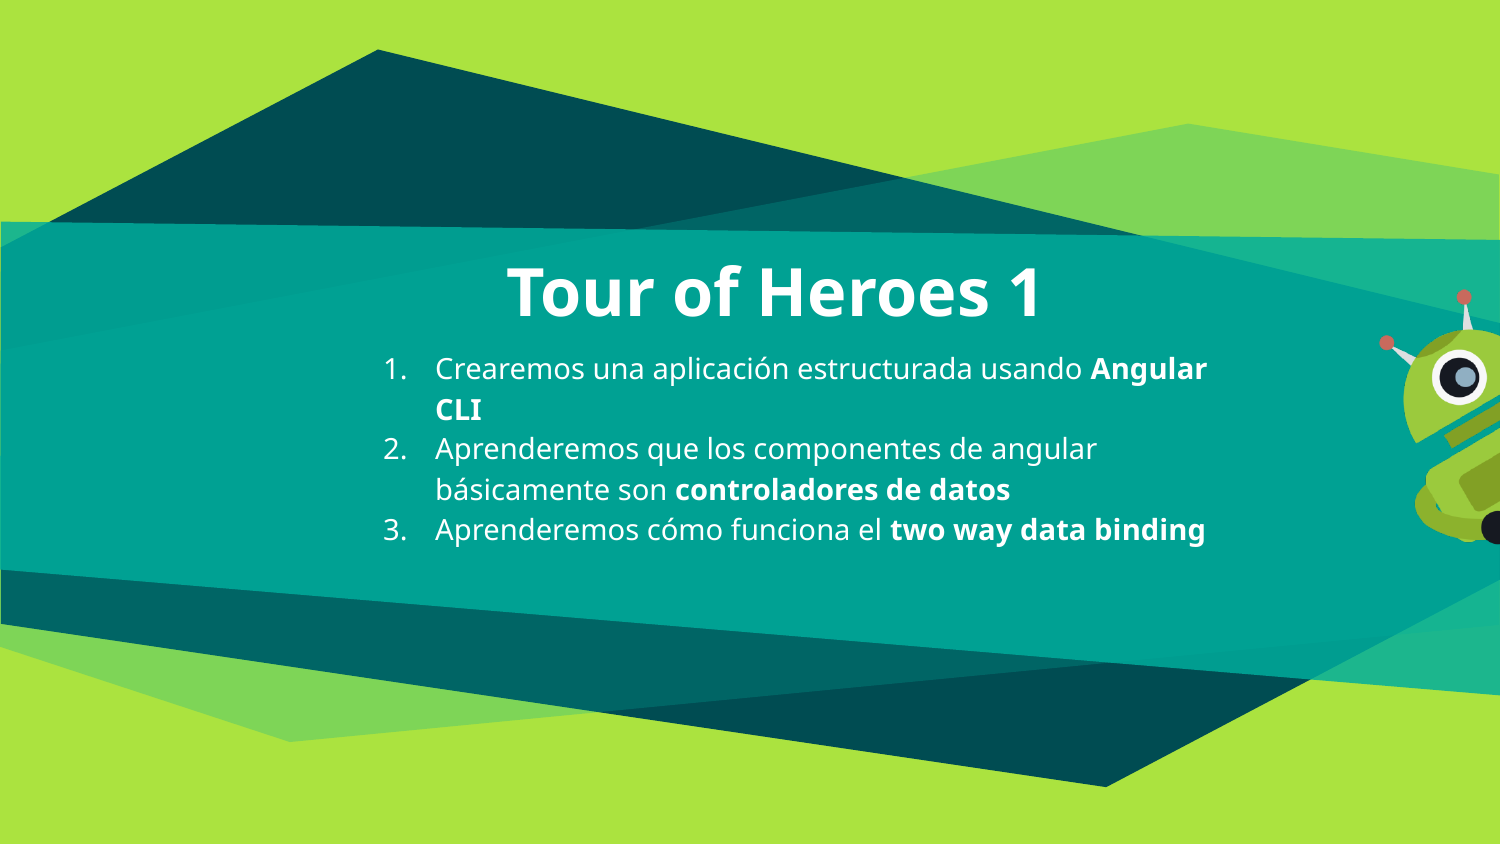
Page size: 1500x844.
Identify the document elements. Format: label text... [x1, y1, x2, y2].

title Tour of Heroes 1 [249, 229, 1303, 346]
text_box Crearemos una aplicación estructurada usando Angular CLI Aprenderemos que los componentes de angular básicamente son controladores de datos Aprenderemos cómo funciona el two way data binding [345, 310, 1249, 582]
picture [1376, 289, 1500, 547]
